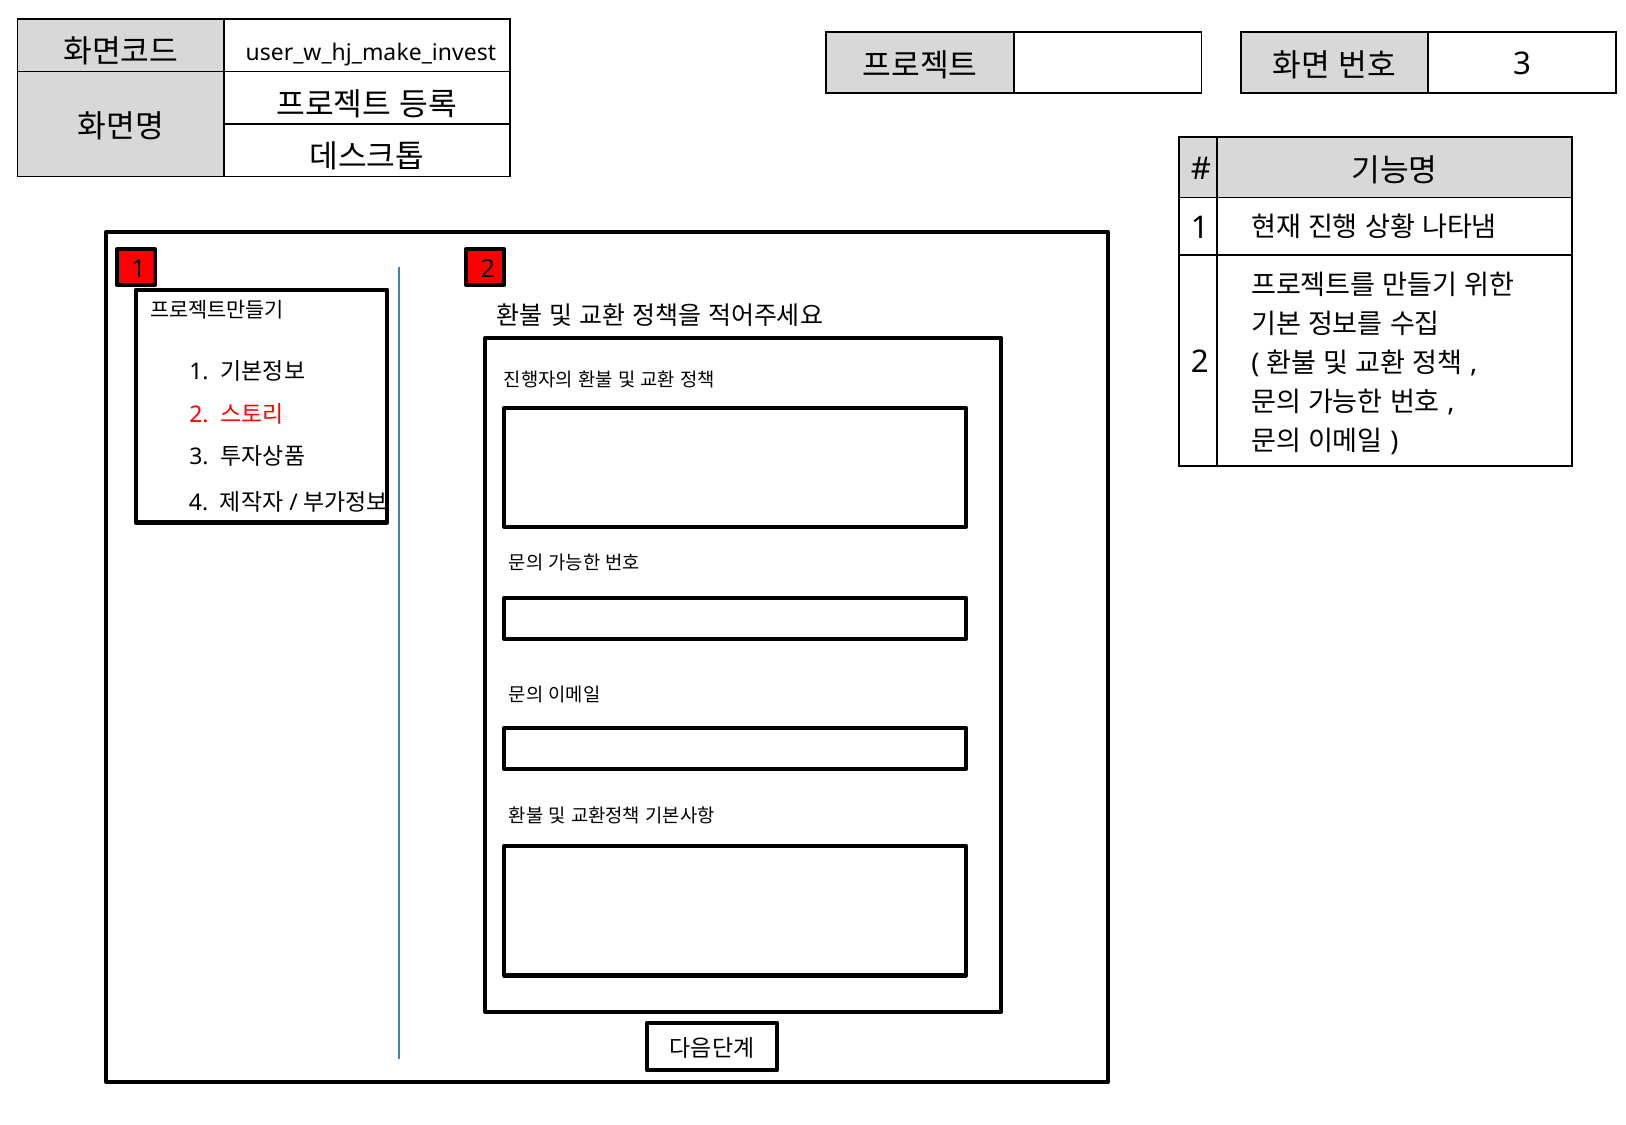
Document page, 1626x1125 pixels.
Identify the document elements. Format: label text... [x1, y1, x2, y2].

table_header user_w_hj_make_invest [225, 20, 509, 71]
table_header 화면 번호 [1242, 33, 1427, 92]
table_cell 데스크톱 [225, 125, 509, 176]
text_box [104, 230, 1110, 1084]
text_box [465, 249, 1002, 1071]
table_cell 2 [1180, 256, 1216, 465]
table_cell 현재 진행 상황 나타냄 [1218, 198, 1571, 254]
table_header 화면코드 [18, 20, 223, 71]
table_cell 프로젝트 등록 [225, 72, 509, 123]
table_cell 화면명 [18, 72, 223, 176]
table_header 프로젝트 [827, 33, 1013, 92]
table_header 3 [1429, 33, 1615, 92]
table_header 기능명 [1218, 138, 1571, 197]
table_cell 1 [1180, 198, 1216, 254]
table_header [1015, 33, 1201, 92]
table_header # [1180, 138, 1216, 197]
table_cell 프로젝트를 만들기 위한 기본 정보를 수집 (환불 및 교환 정책, 문의 가능한 번호, 문의 이메일) [1218, 256, 1571, 465]
